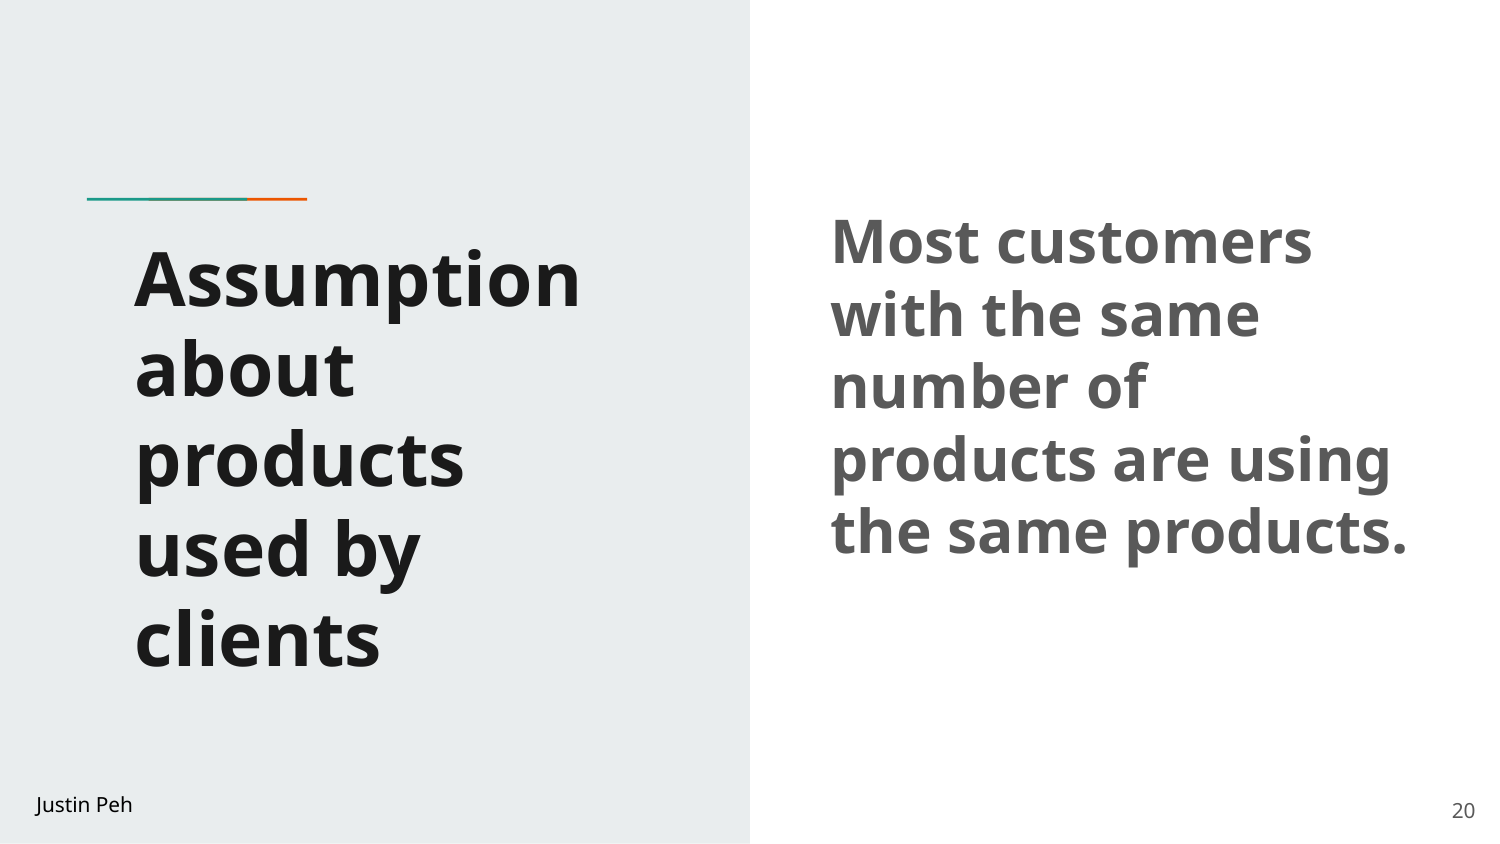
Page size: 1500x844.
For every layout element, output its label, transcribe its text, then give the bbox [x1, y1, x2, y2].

slide_number 20 [1400, 779, 1491, 844]
title Most customers with the same number of products are using the same products. [815, 206, 1427, 653]
text_box Justin Peh [21, 779, 152, 830]
title Assumption about products used by clients [119, 216, 662, 644]
